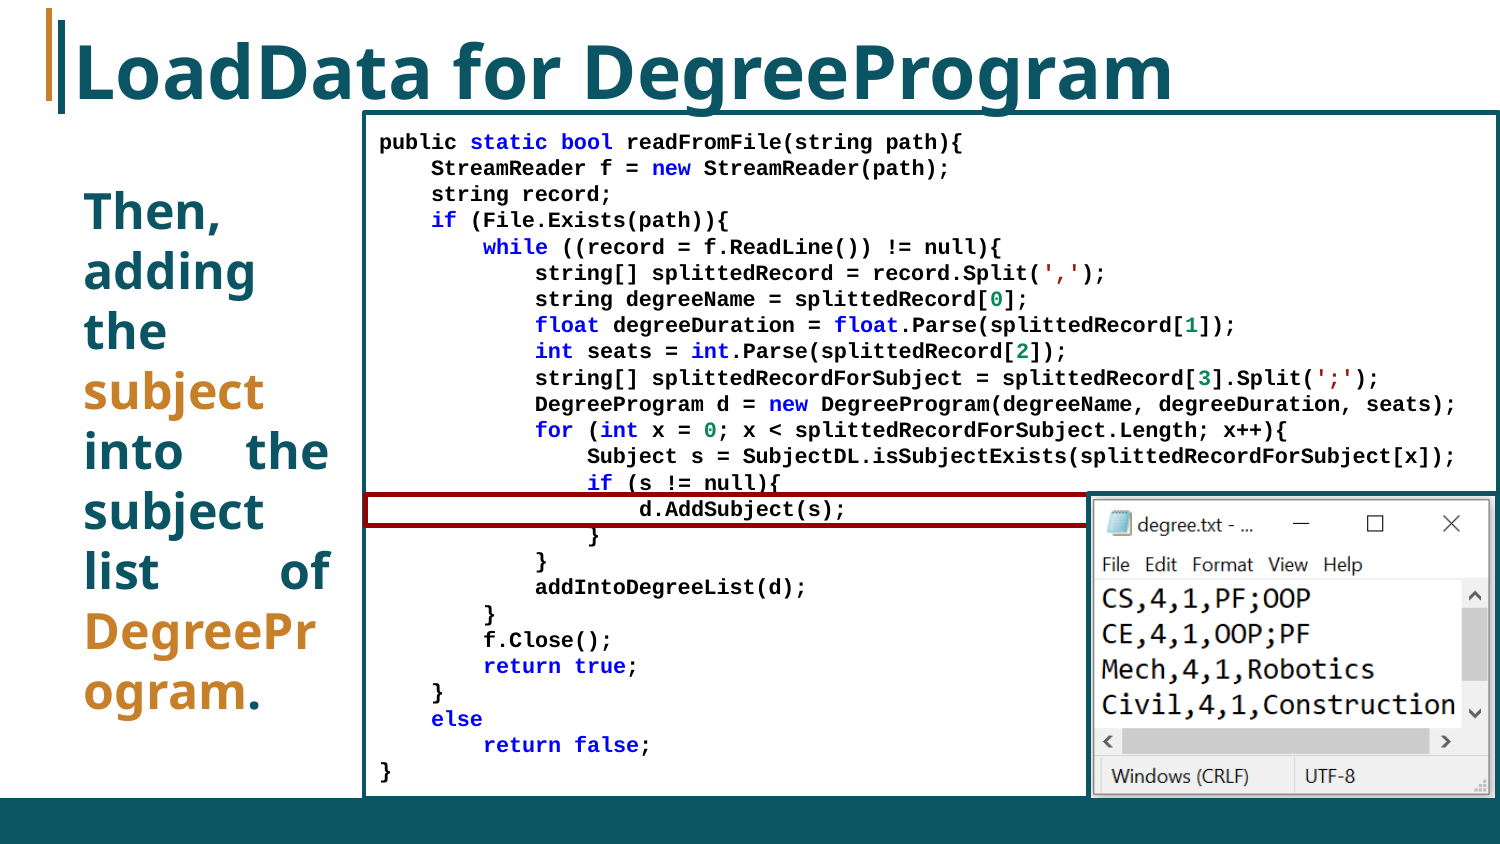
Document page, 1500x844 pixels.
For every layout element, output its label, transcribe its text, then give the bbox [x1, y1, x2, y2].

text_box [0, 798, 1500, 844]
text_box public static bool readFromFile(string path){ StreamReader f = new StreamReader(path); string record; if (File.Exists(path)){ while ((record = f.ReadLine()) != null){ string[] splittedRecord = record.Split(','); string degreeName = splittedRecord[0]; float degreeDuration = float.Parse(splittedRecord[1]); int seats = int.Parse(splittedRecord[2]); string[] splittedRecordForSubject = splittedRecord[3].Split(';'); DegreeProgram d = new DegreeProgram(degreeName, degreeDuration, seats); for (int x = 0; x < splittedRecordForSubject.Length; x++){ Subject s = SubjectDL.isSubjectExists(splittedRecordForSubject[x]); if (s != null){ d.AddSubject(s); } } addIntoDegreeList(d); } f.Close(); return true; } else return false; } [364, 112, 1499, 798]
picture [1090, 495, 1496, 799]
text_box [365, 494, 1086, 526]
title LoadData for DegreeProgram [0, 0, 1500, 130]
subtitle Then, adding the subject into the subject list of DegreeProgram. [68, 164, 345, 799]
